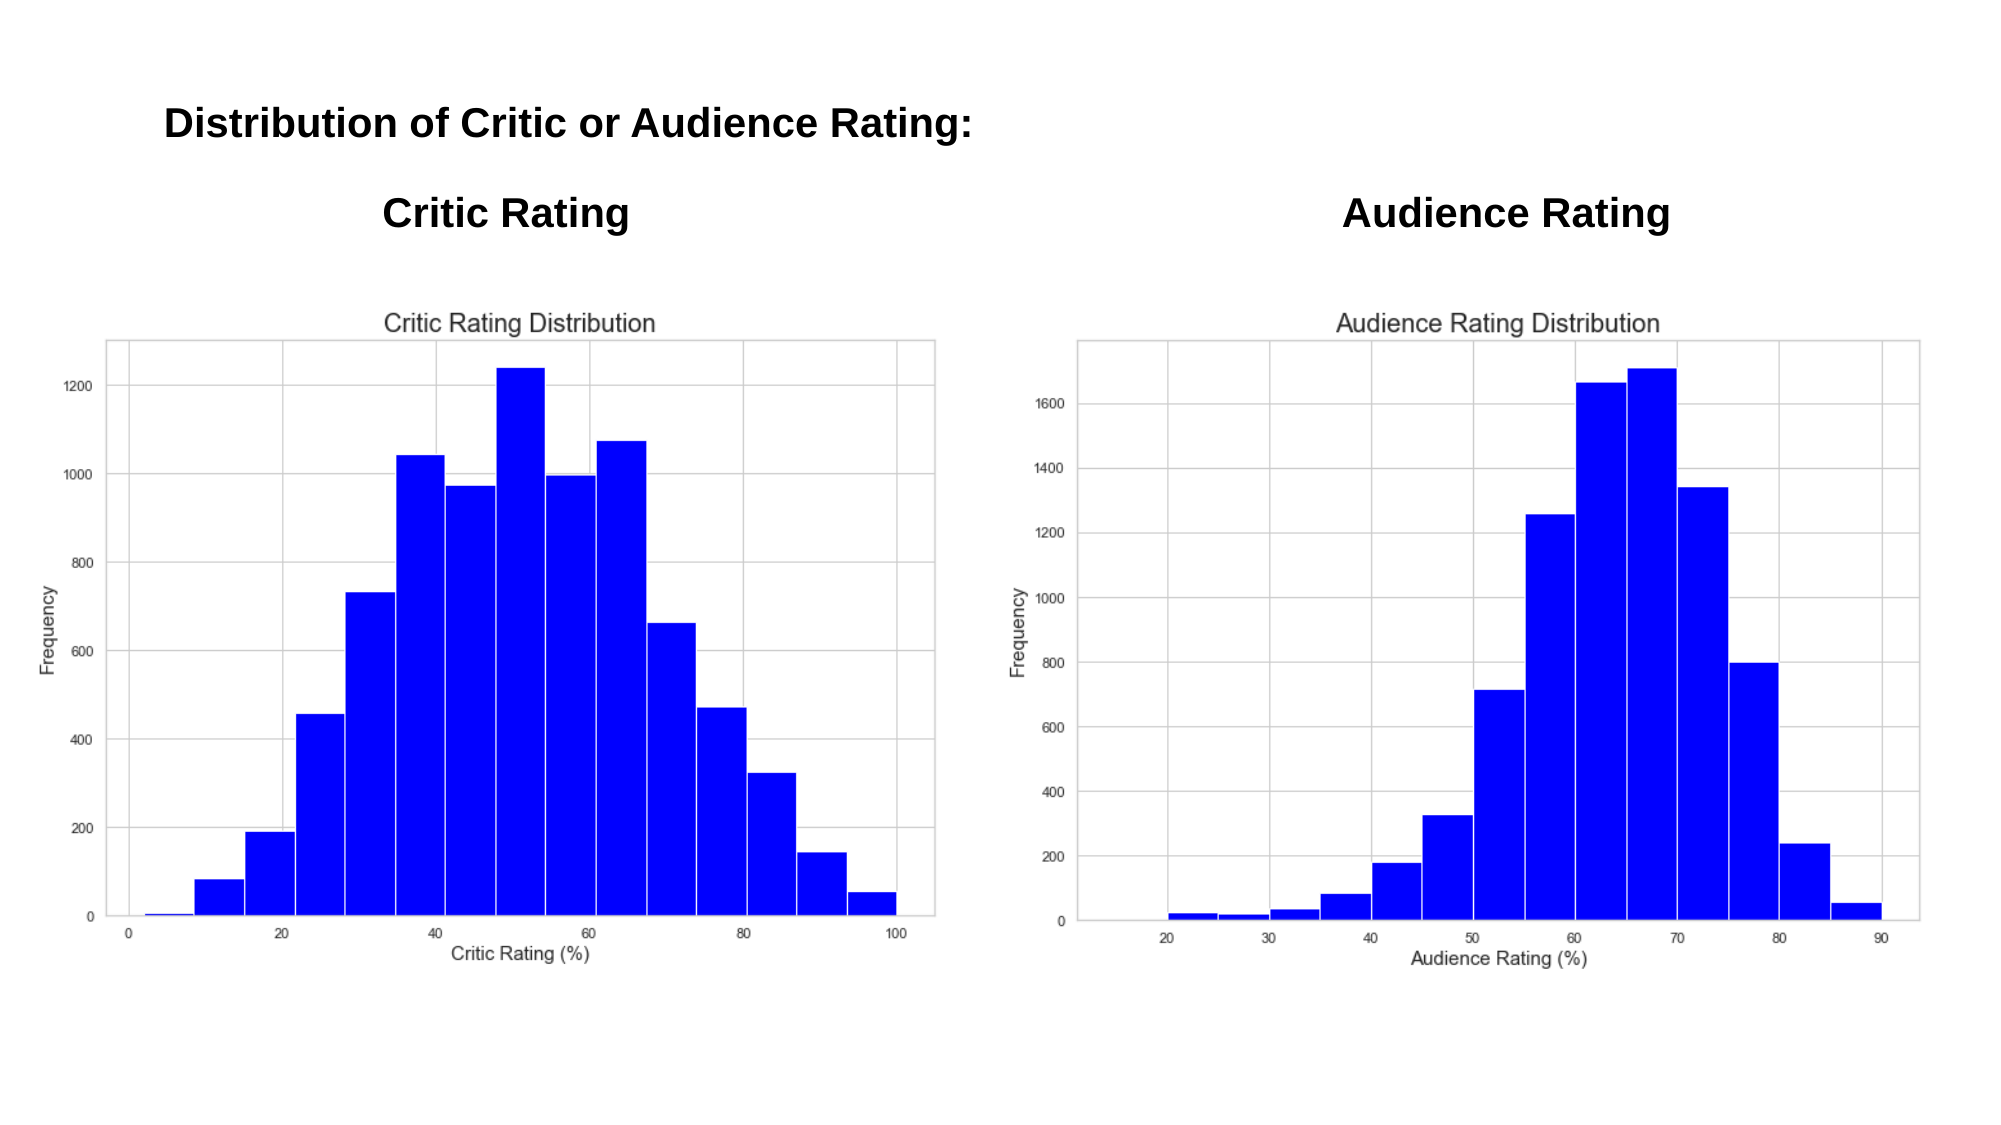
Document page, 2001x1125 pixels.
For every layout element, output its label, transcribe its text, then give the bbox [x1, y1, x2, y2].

title Distribution of Critic or Audience Rating: Critic Rating Audience Rating [137, 59, 1863, 278]
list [31, 304, 951, 973]
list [1001, 304, 1936, 978]
